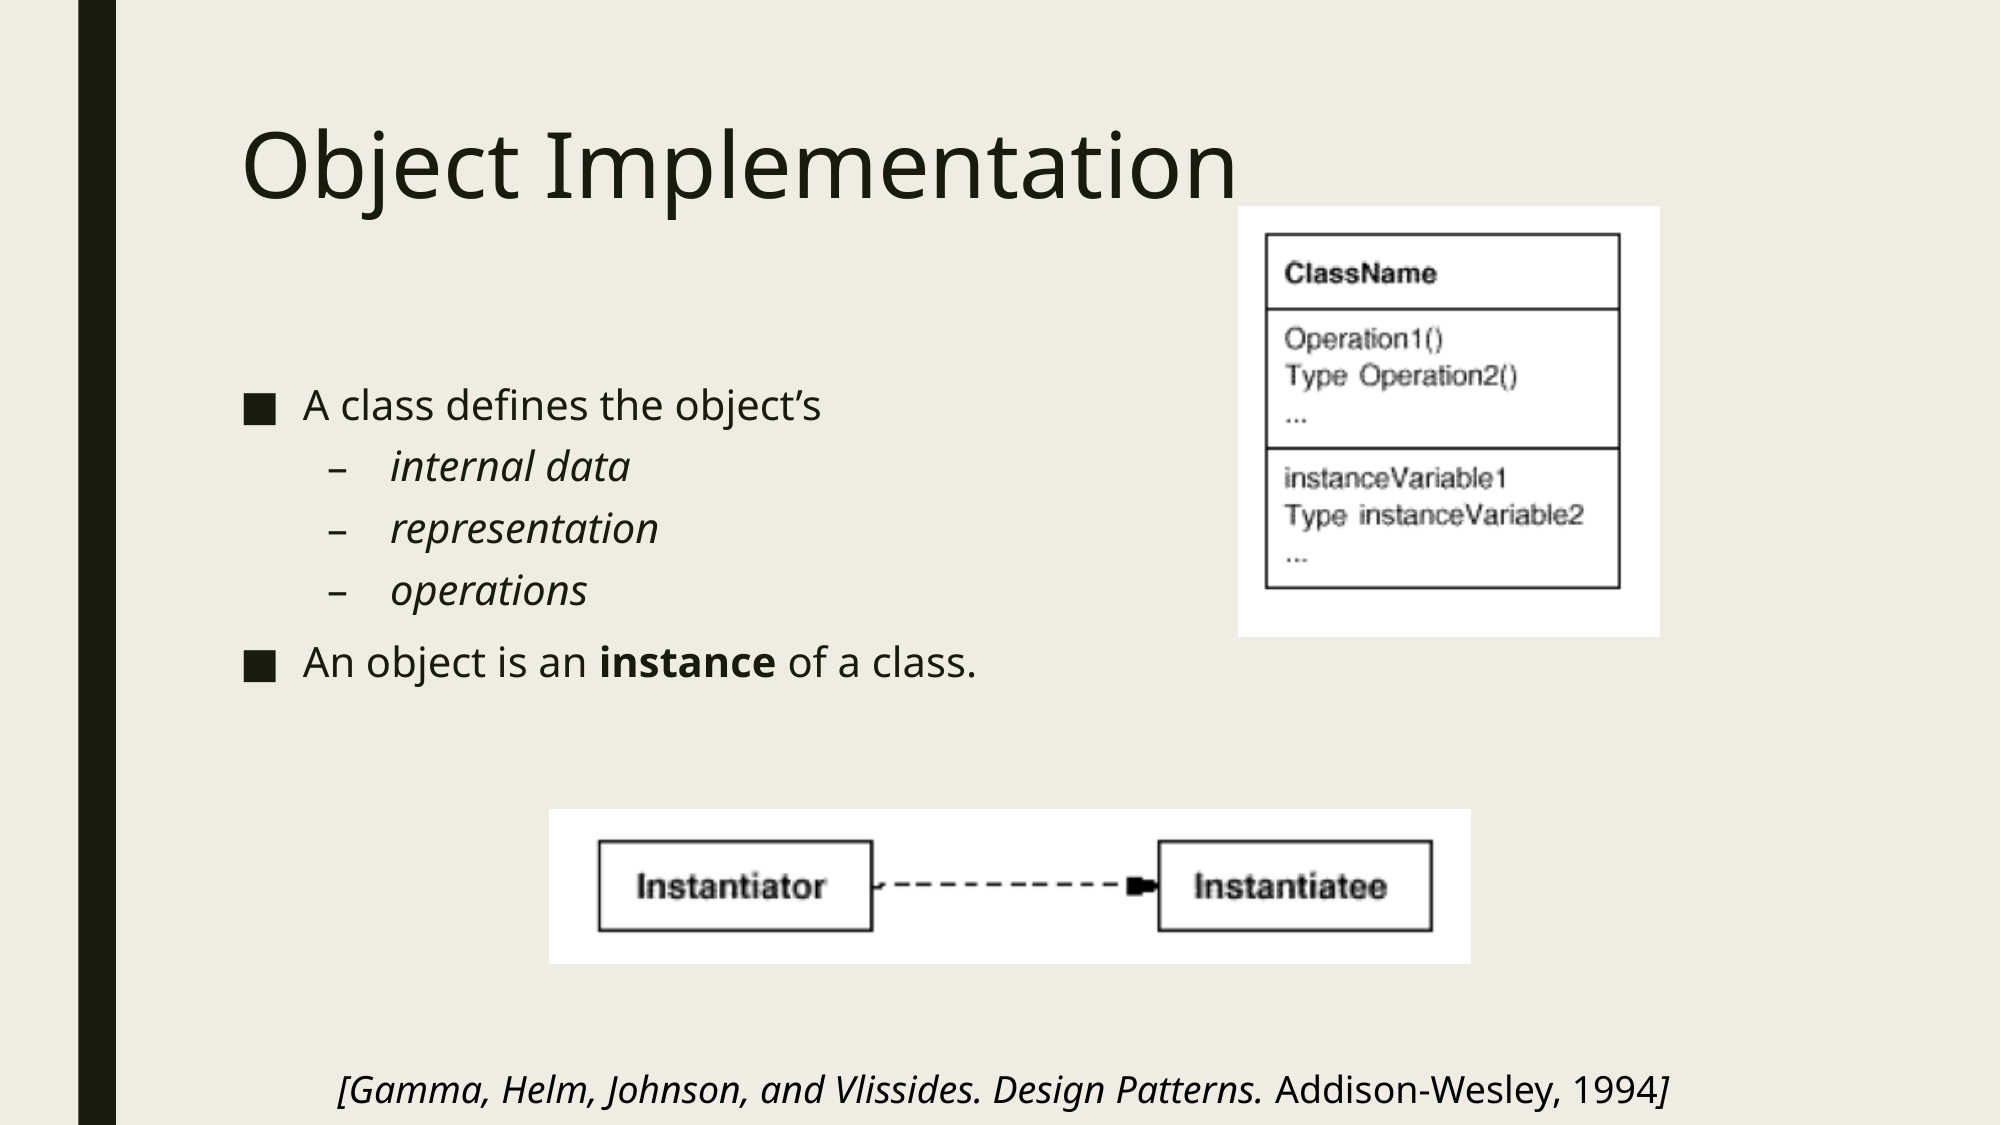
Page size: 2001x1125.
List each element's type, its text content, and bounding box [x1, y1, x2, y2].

picture [549, 809, 1471, 964]
text_box [Gamma, Helm, Johnson, and Vlissides. Design Patterns. Addison-Wesley, 1994] [323, 1058, 1684, 1119]
list A class defines the object’s internal data representation operations An object is an instance of a class. [225, 375, 1800, 963]
picture [1238, 206, 1660, 637]
title Object Implementation [225, 112, 1800, 357]
